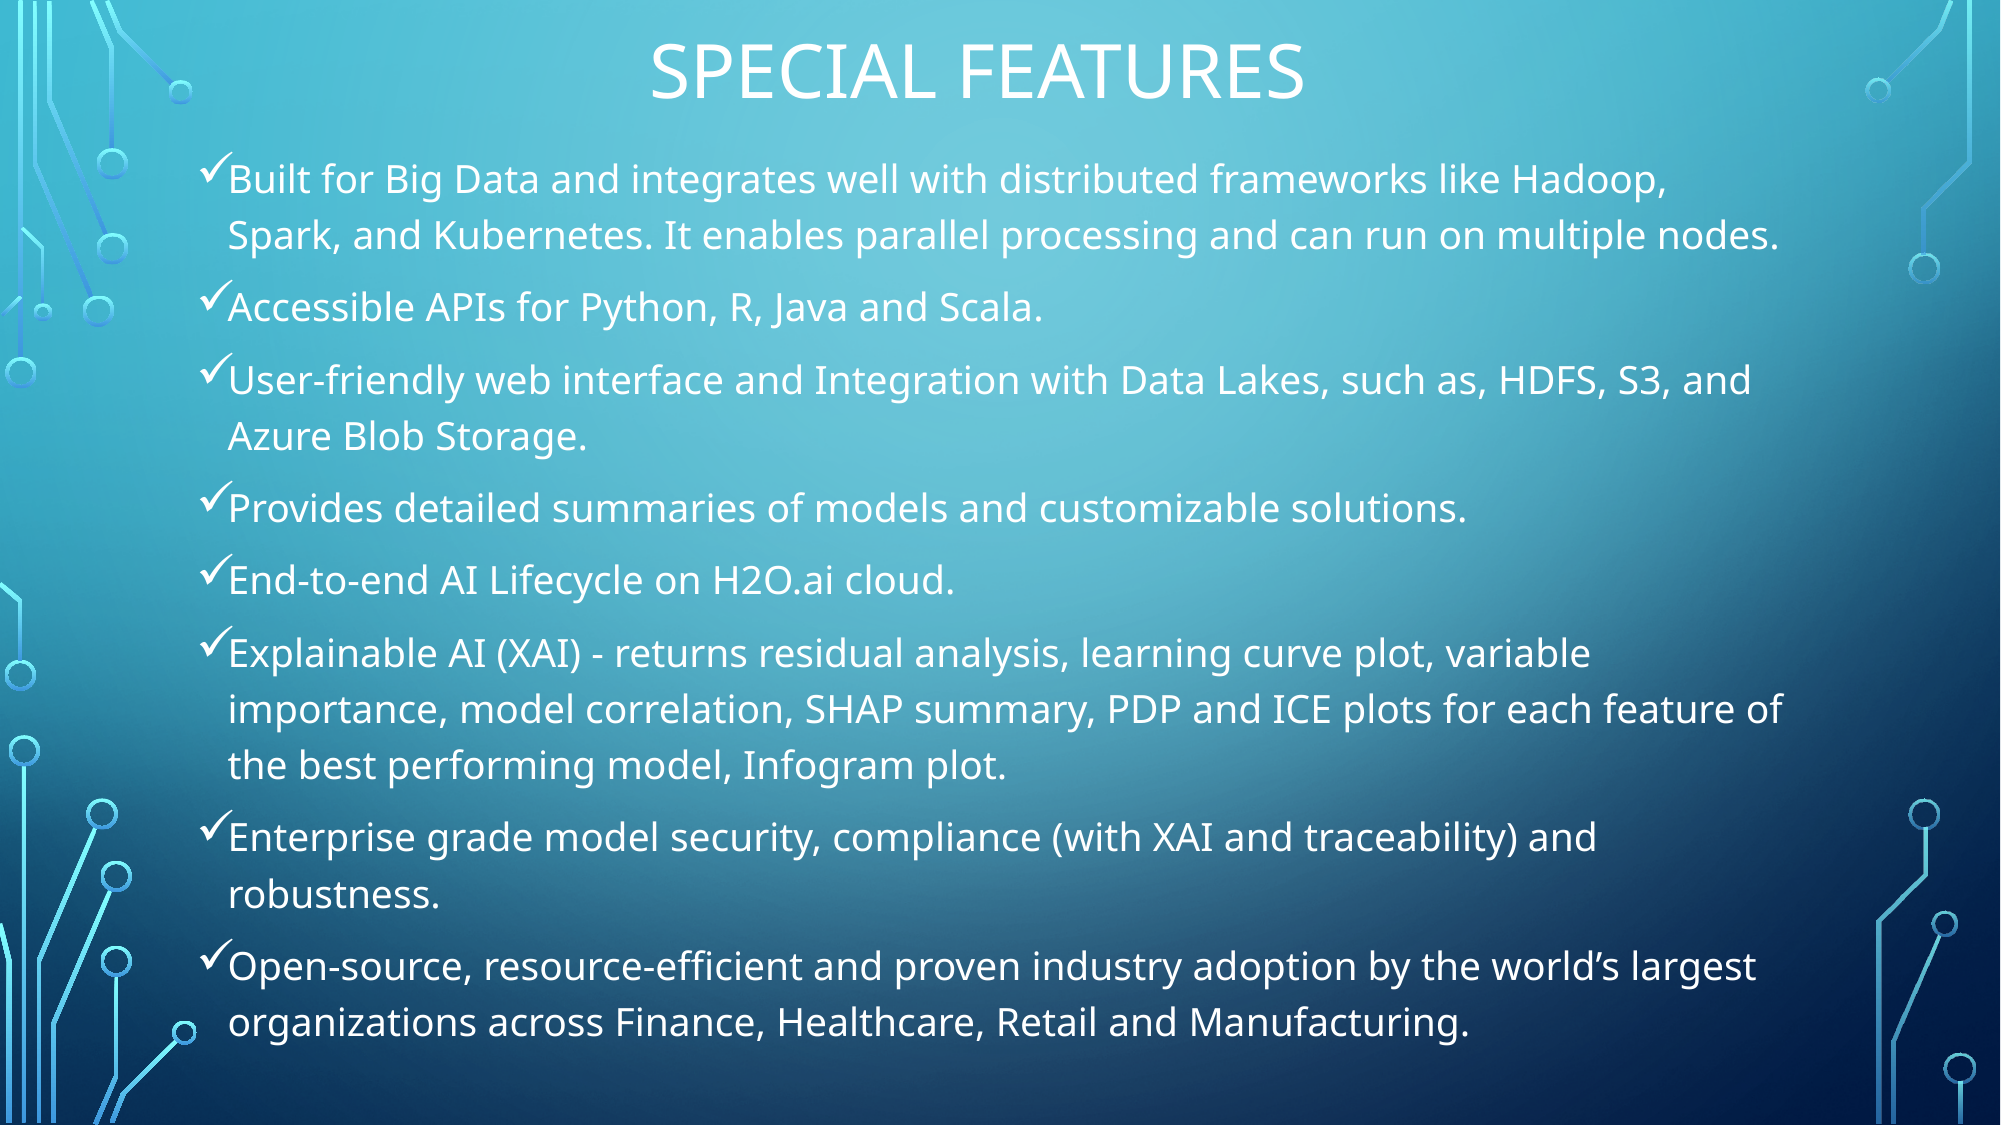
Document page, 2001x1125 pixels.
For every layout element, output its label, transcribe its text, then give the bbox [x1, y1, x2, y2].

title Special features [165, 0, 1791, 149]
list Built for Big Data and integrates well with distributed frameworks like Hadoop, Spark, and Kubernetes. It enables parallel processing and can run on multiple nodes. Accessible APIs for Python, R, Java and Scala. User-friendly web interface and Integration with Data Lakes, such as, HDFS, S3, and Azure Blob Storage. Provides detailed summaries of models and customizable solutions. End-to-end AI Lifecycle on H2O.ai cloud. Explainable AI (XAI) - returns residual analysis, learning curve plot, variable importance, model correlation, SHAP summary, PDP and ICE plots for each feature of the best performing model, Infogram plot. Enterprise grade model security, compliance (with XAI and traceability) and robustness. Open-source, resource-efficient and proven industry adoption by the world’s largest organizations across Finance, Healthcare, Retail and Manufacturing. [181, 137, 1807, 1098]
